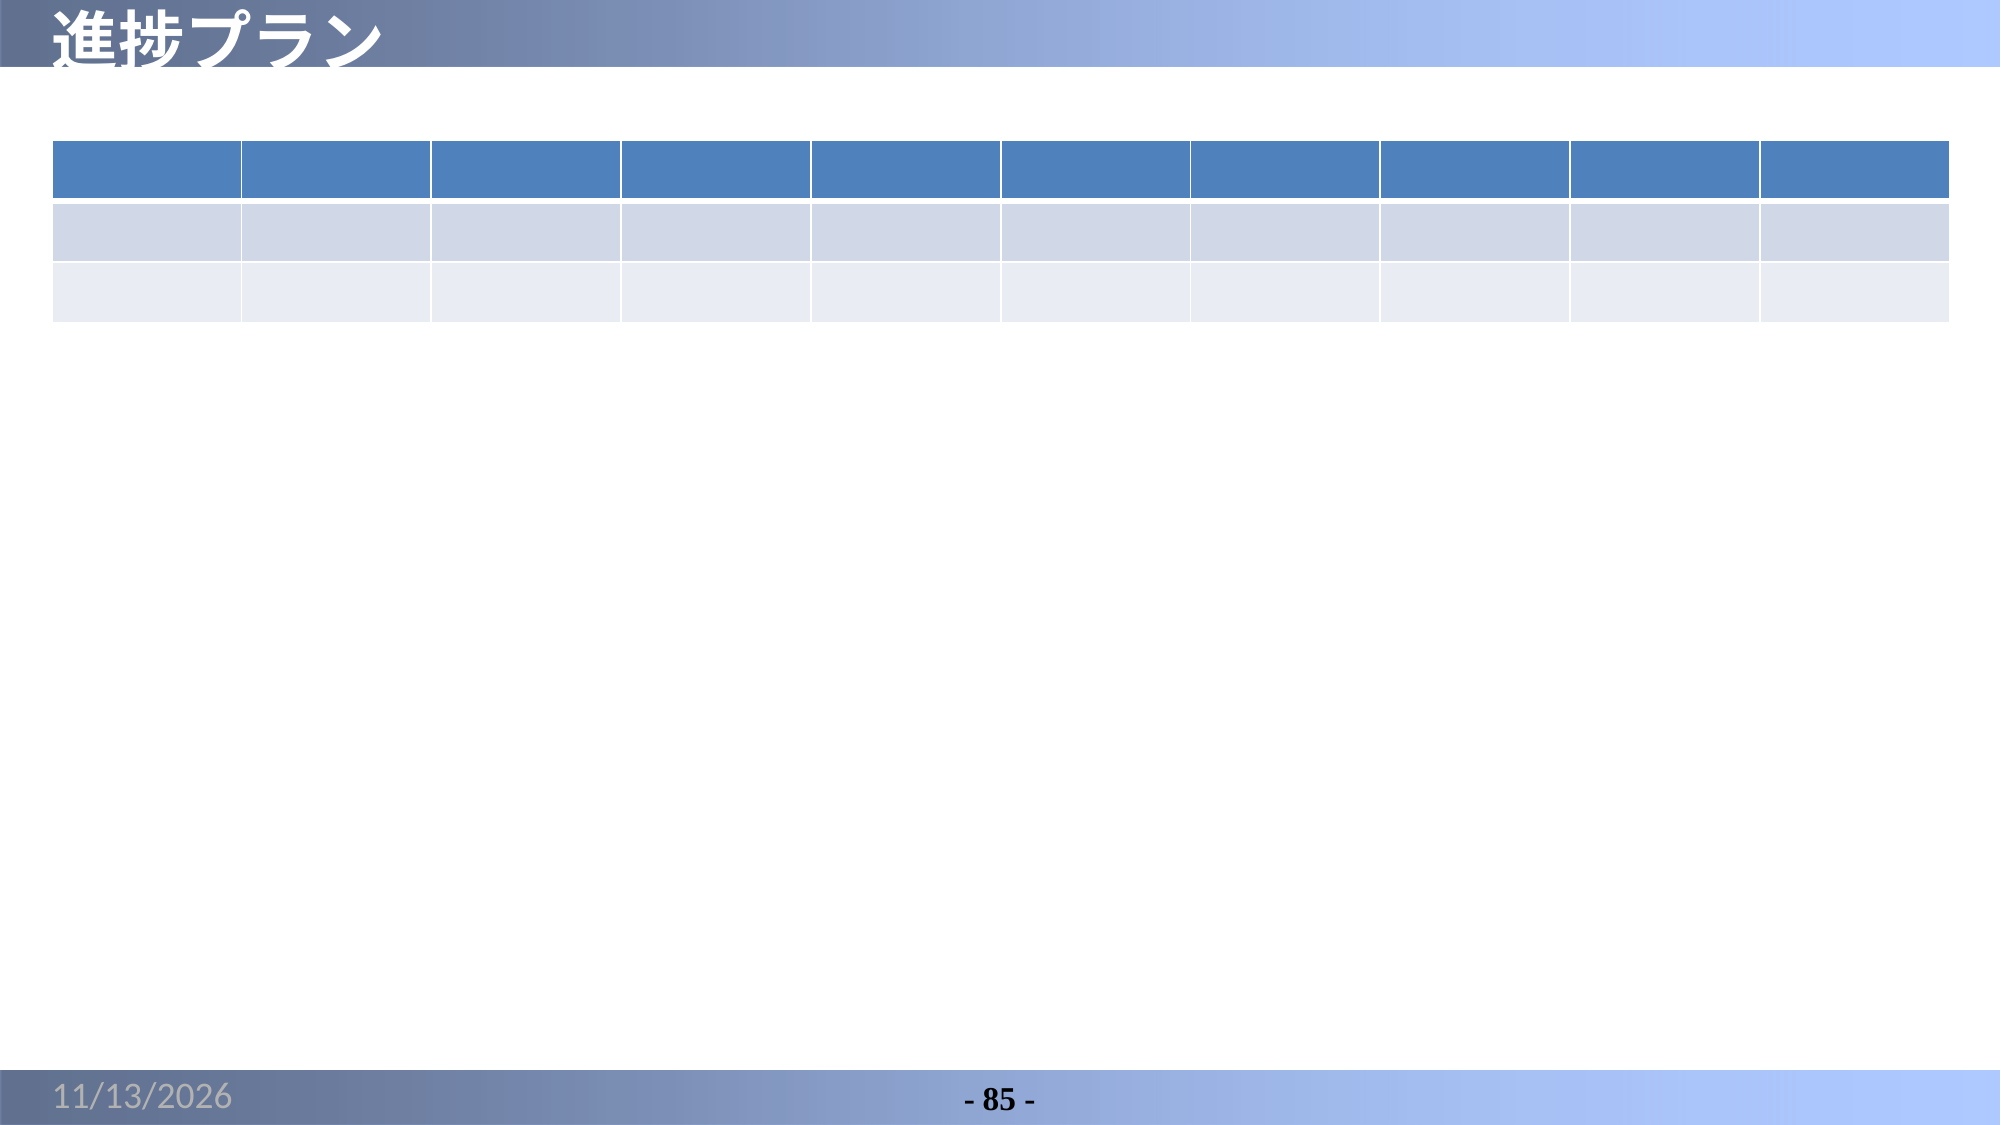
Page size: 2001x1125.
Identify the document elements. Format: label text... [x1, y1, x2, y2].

table_cell [242, 263, 430, 322]
table_cell [1761, 263, 1949, 322]
table_cell [622, 263, 810, 322]
table_header [622, 141, 810, 198]
table_cell [1381, 263, 1569, 322]
table_cell [622, 204, 810, 261]
table_cell [1571, 263, 1759, 322]
table_cell [53, 204, 241, 261]
table_header [432, 141, 620, 198]
table_cell [1381, 204, 1569, 261]
table_cell [812, 263, 1000, 322]
table_cell [1761, 204, 1949, 261]
table_cell [1002, 204, 1190, 261]
table_header [812, 141, 1000, 198]
table_cell [432, 263, 620, 322]
slide_number - 85 - [934, 1078, 1063, 1117]
table_header [1191, 141, 1379, 198]
title 進捗プラン [51, 0, 1921, 81]
table_cell [1191, 263, 1379, 322]
table_cell [1571, 204, 1759, 261]
table_cell [432, 204, 620, 261]
table_header [1002, 141, 1190, 198]
table_cell [53, 263, 241, 322]
table_header [1761, 141, 1949, 198]
table_cell [1002, 263, 1190, 322]
table_cell [242, 204, 430, 261]
table_header [1381, 141, 1569, 198]
table_header [1571, 141, 1759, 198]
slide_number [51, 1071, 512, 1117]
table_header [53, 141, 241, 198]
table_header [242, 141, 430, 198]
table_cell [812, 204, 1000, 261]
table_cell [1191, 204, 1379, 261]
